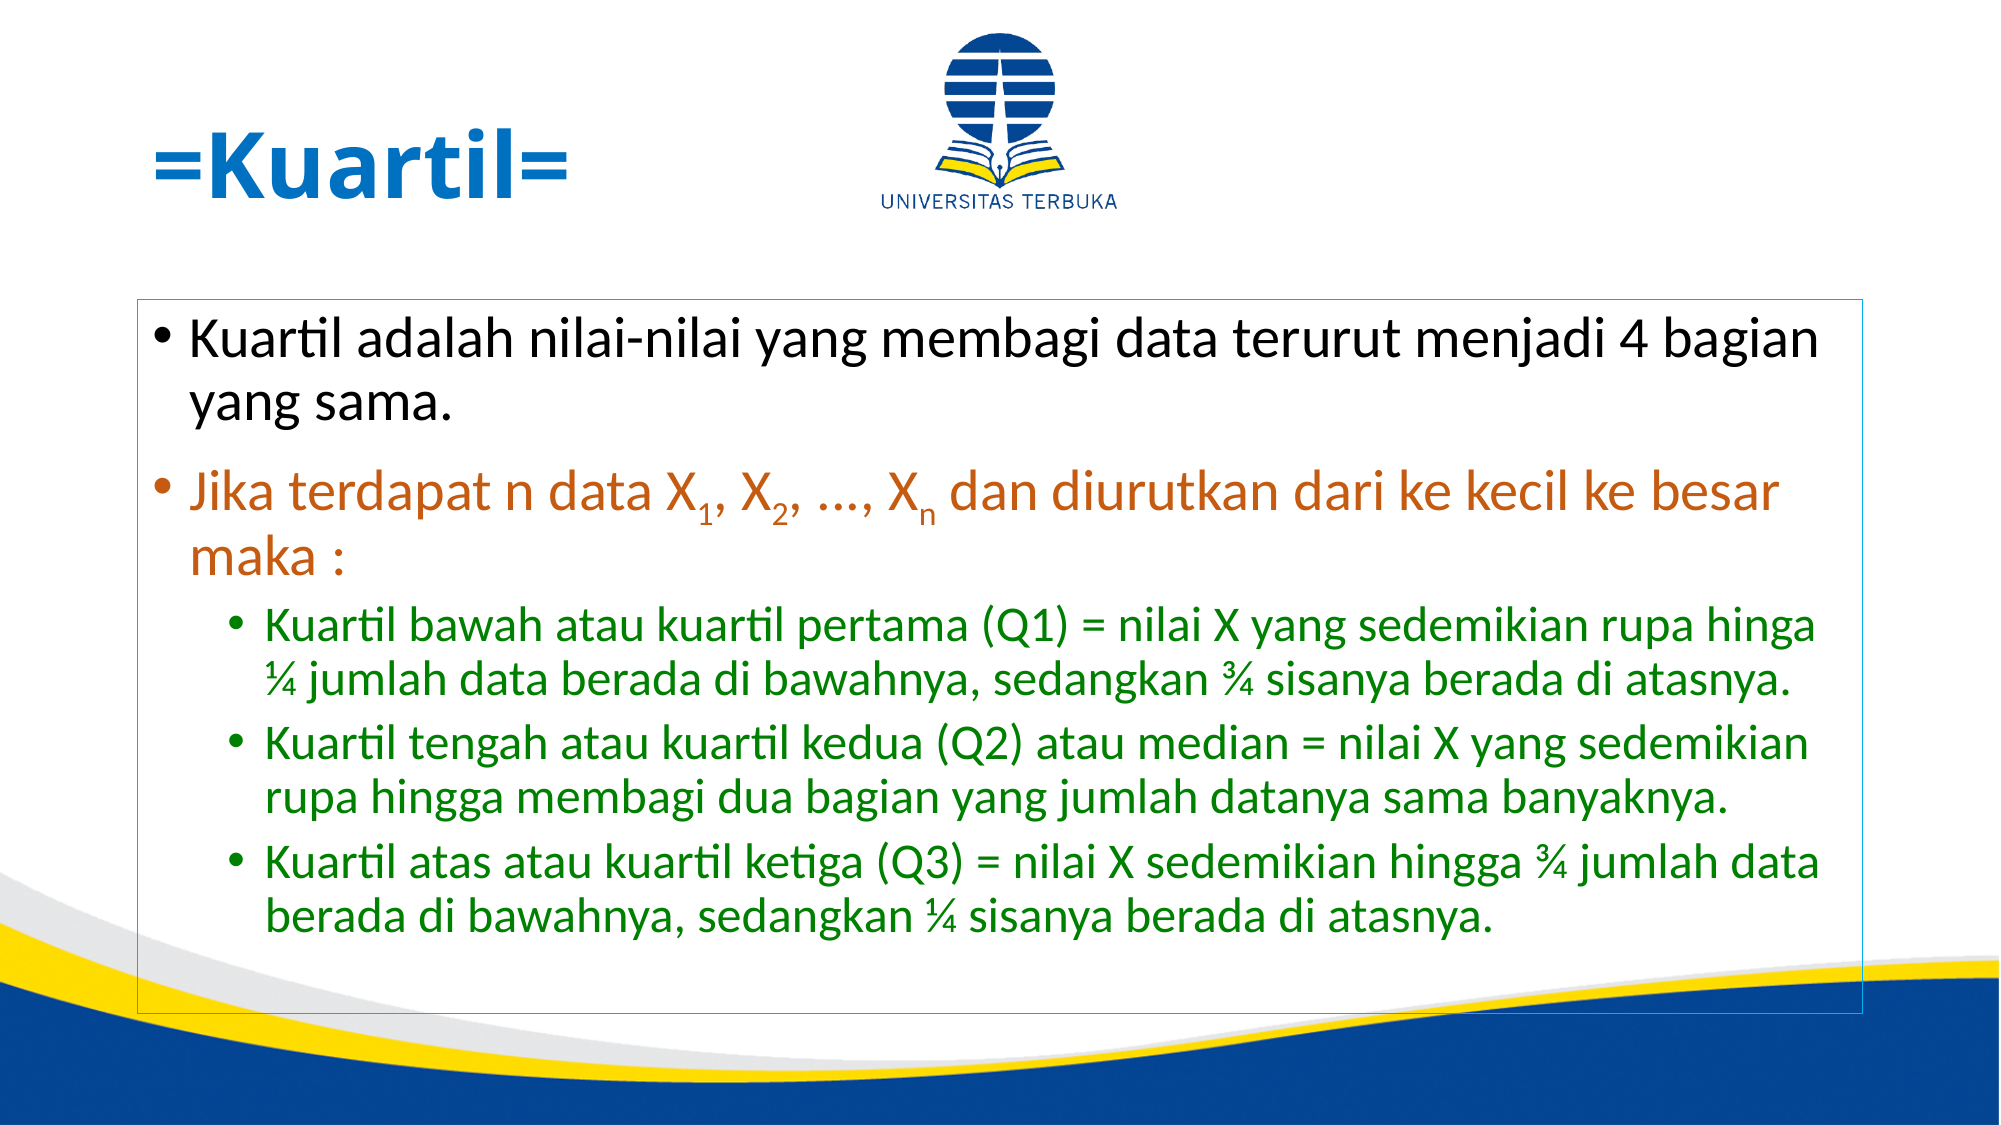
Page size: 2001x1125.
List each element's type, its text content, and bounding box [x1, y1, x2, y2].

picture [877, 0, 1123, 245]
title =Kuartil= [137, 59, 1863, 278]
list Kuartil adalah nilai-nilai yang membagi data terurut menjadi 4 bagian yang sama. Jika terdapat n data X1, X2, ..., Xn dan diurutkan dari ke kecil ke besar maka : Kuartil bawah atau kuartil pertama (Q1) = nilai X yang sedemikian rupa hinga ¼ jumlah data berada di bawahnya, sedangkan ¾ sisanya berada di atasnya. Kuartil tengah atau kuartil kedua (Q2) atau median = nilai X yang sedemikian rupa hingga membagi dua bagian yang jumlah datanya sama banyaknya. Kuartil atas atau kuartil ketiga (Q3) = nilai X sedemikian hingga ¾ jumlah data berada di bawahnya, sedangkan ¼ sisanya berada di atasnya. [137, 299, 1863, 871]
picture [139, 871, 1861, 1012]
picture [0, 871, 2000, 1125]
